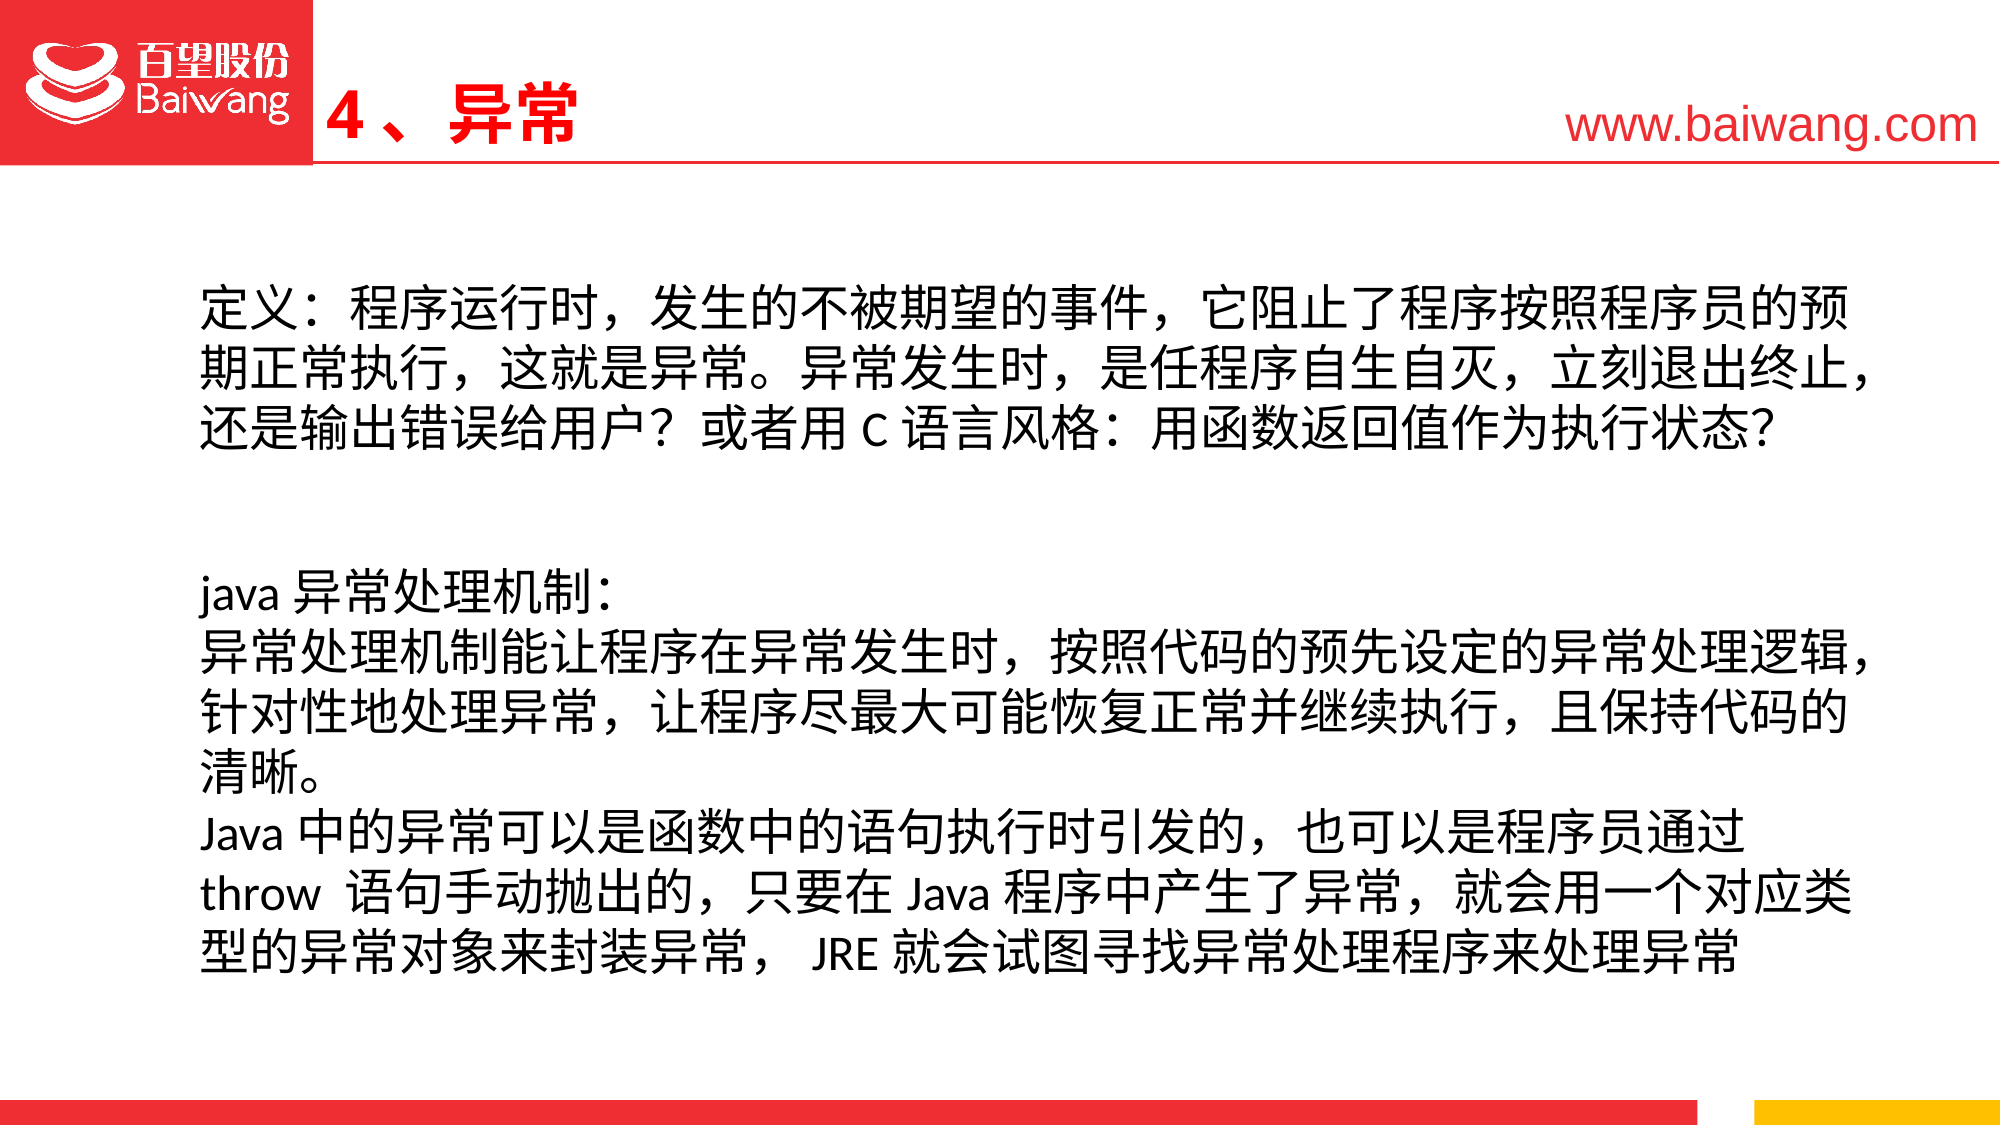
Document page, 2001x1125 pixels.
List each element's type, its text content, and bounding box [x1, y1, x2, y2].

text_box 4、异常 [311, 73, 1319, 161]
picture [19, 35, 294, 130]
text_box 定义：程序运行时，发生的不被期望的事件，它阻止了程序按照程序员的预期正常执行，这就是异常。异常发生时，是任程序自生自灭，立刻退出终止，还是输出错误给用户？或者用C语言风格：用函数返回值作为执行状态？ [184, 268, 1886, 464]
text_box java异常处理机制： 异常处理机制能让程序在异常发生时，按照代码的预先设定的异常处理逻辑，针对性地处理异常，让程序尽最大可能恢复正常并继续执行，且保持代码的清晰。 Java中的异常可以是函数中的语句执行时引发的，也可以是程序员通过throw 语句手动抛出的，只要在Java程序中产生了异常，就会用一个对应类型的异常对象来封装异常，JRE就会试图寻找异常处理程序来处理异常 [184, 553, 1886, 988]
